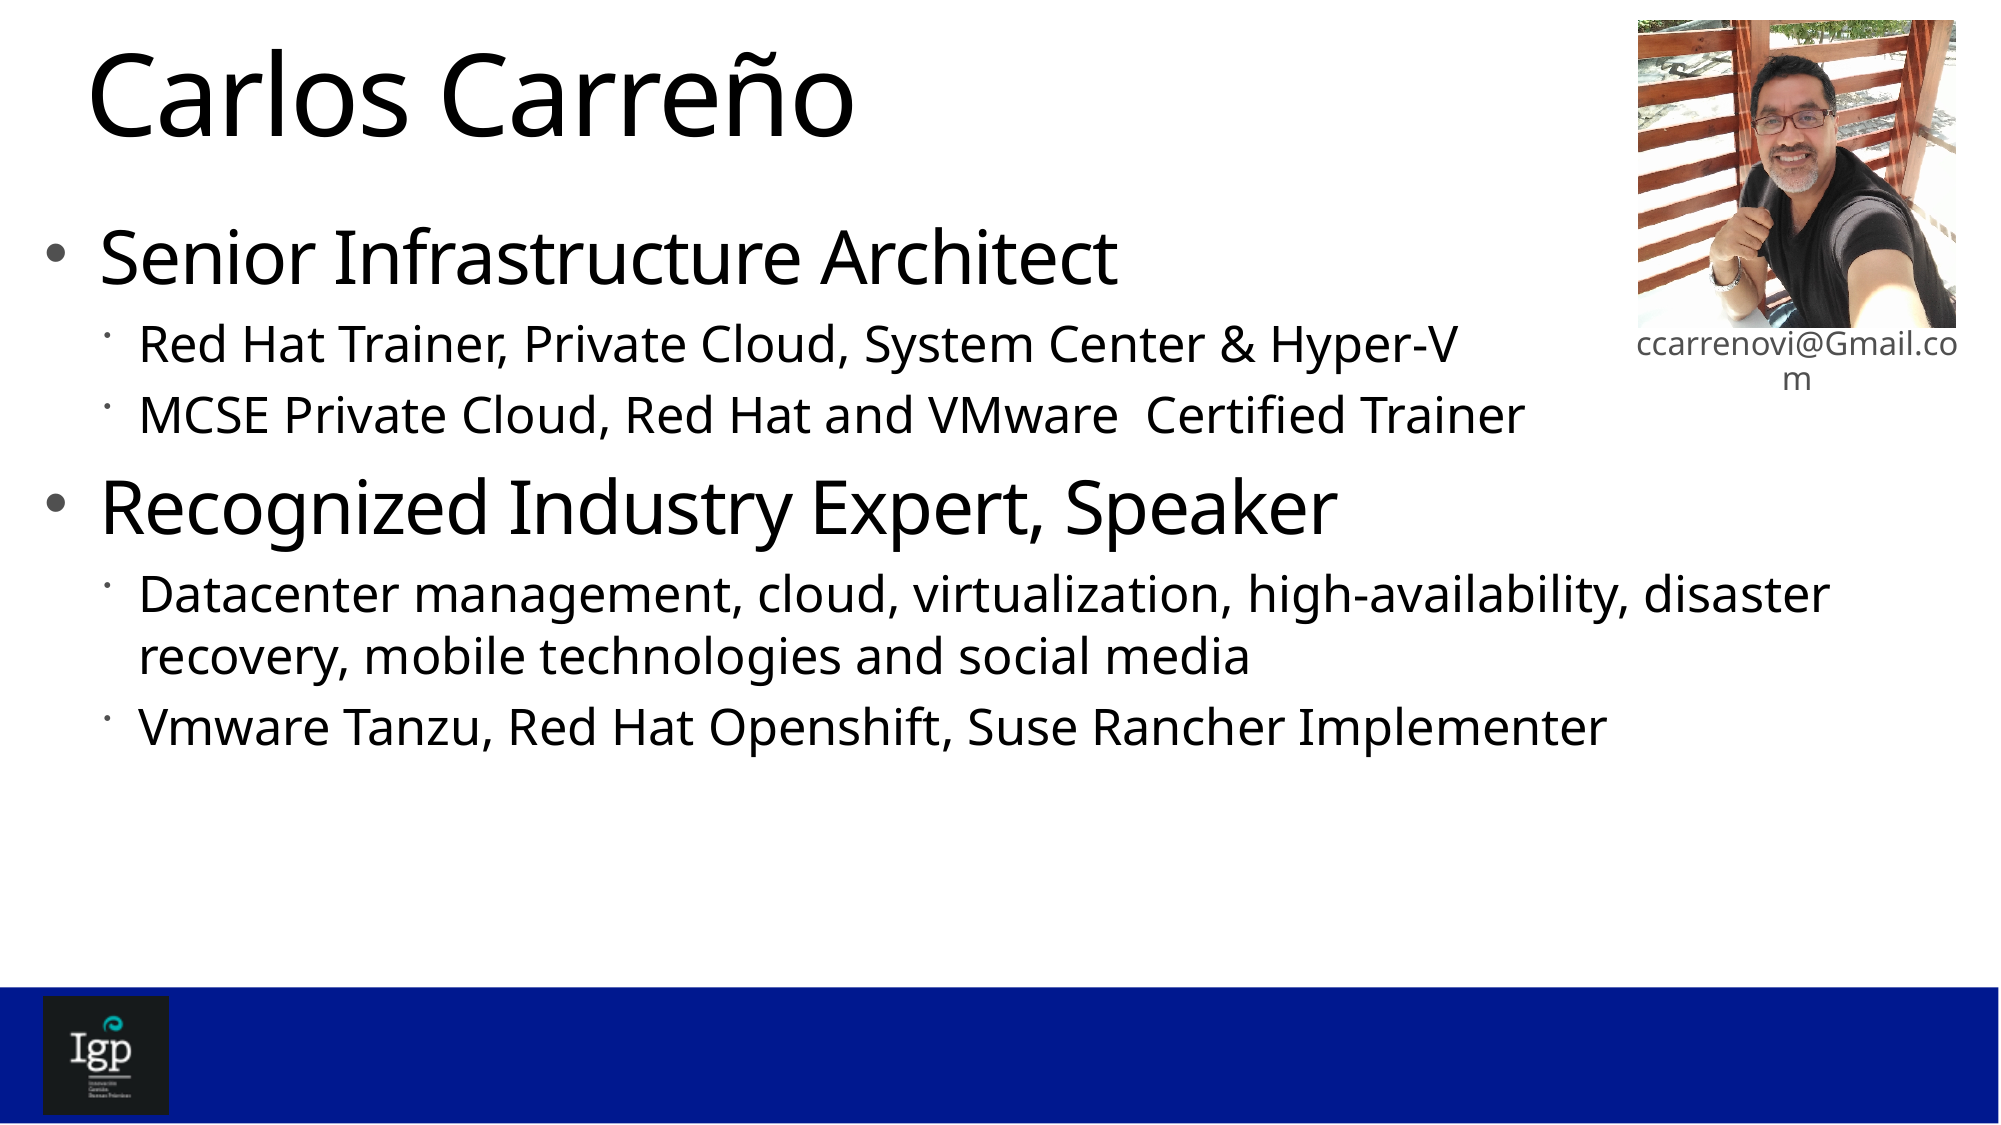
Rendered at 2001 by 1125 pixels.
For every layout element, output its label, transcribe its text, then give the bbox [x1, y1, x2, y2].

picture [43, 996, 169, 1115]
title Carlos Carreño [85, 37, 1638, 162]
picture [1638, 20, 1956, 328]
list Senior Infrastructure Architect Red Hat Trainer, Private Cloud, System Center & Hyper-V MCSE Private Cloud, Red Hat and VMware Certified Trainer Recognized Industry Expert, Speaker Datacenter management, cloud, virtualization, high-availability, disaster recovery, mobile technologies and social media Vmware Tanzu, Red Hat Openshift, Suse Rancher Implementer [44, 211, 1957, 966]
text_box ccarrenovi@Gmail.com [1628, 327, 1967, 398]
